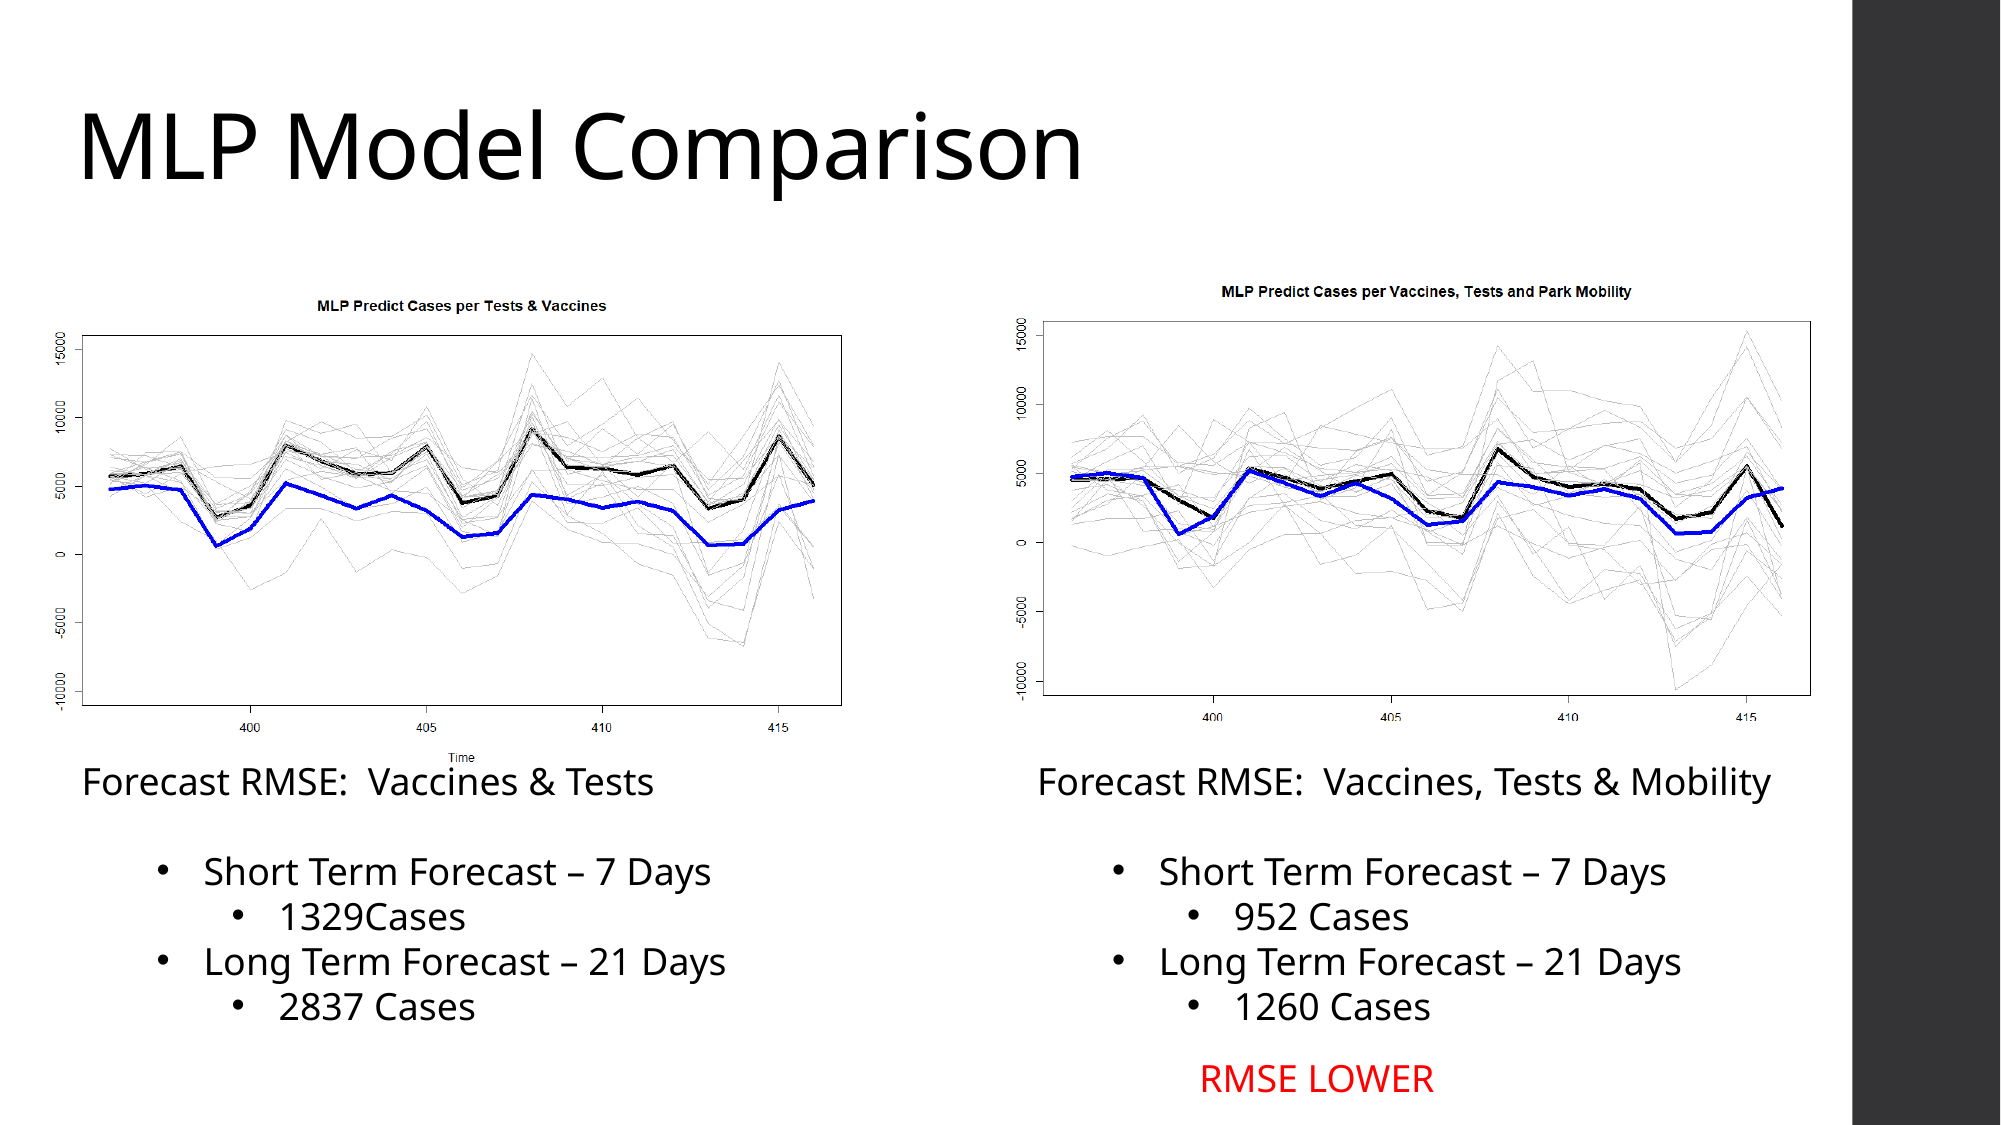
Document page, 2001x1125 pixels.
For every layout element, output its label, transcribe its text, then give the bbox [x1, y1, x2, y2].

text_box RMSE LOWER [1184, 1048, 1450, 1108]
title MLP Model Comparison [61, 46, 1652, 208]
text_box Forecast RMSE: Vaccines, Tests & Mobility Short Term Forecast – 7 Days 952 Cases Long Term Forecast – 21 Days 1260 Cases [1022, 750, 1788, 1035]
text_box Forecast RMSE: Vaccines & Tests Short Term Forecast – 7 Days 1329Cases Long Term Forecast – 21 Days 2837 Cases [66, 779, 743, 1035]
picture [46, 277, 857, 771]
picture [999, 263, 1822, 722]
